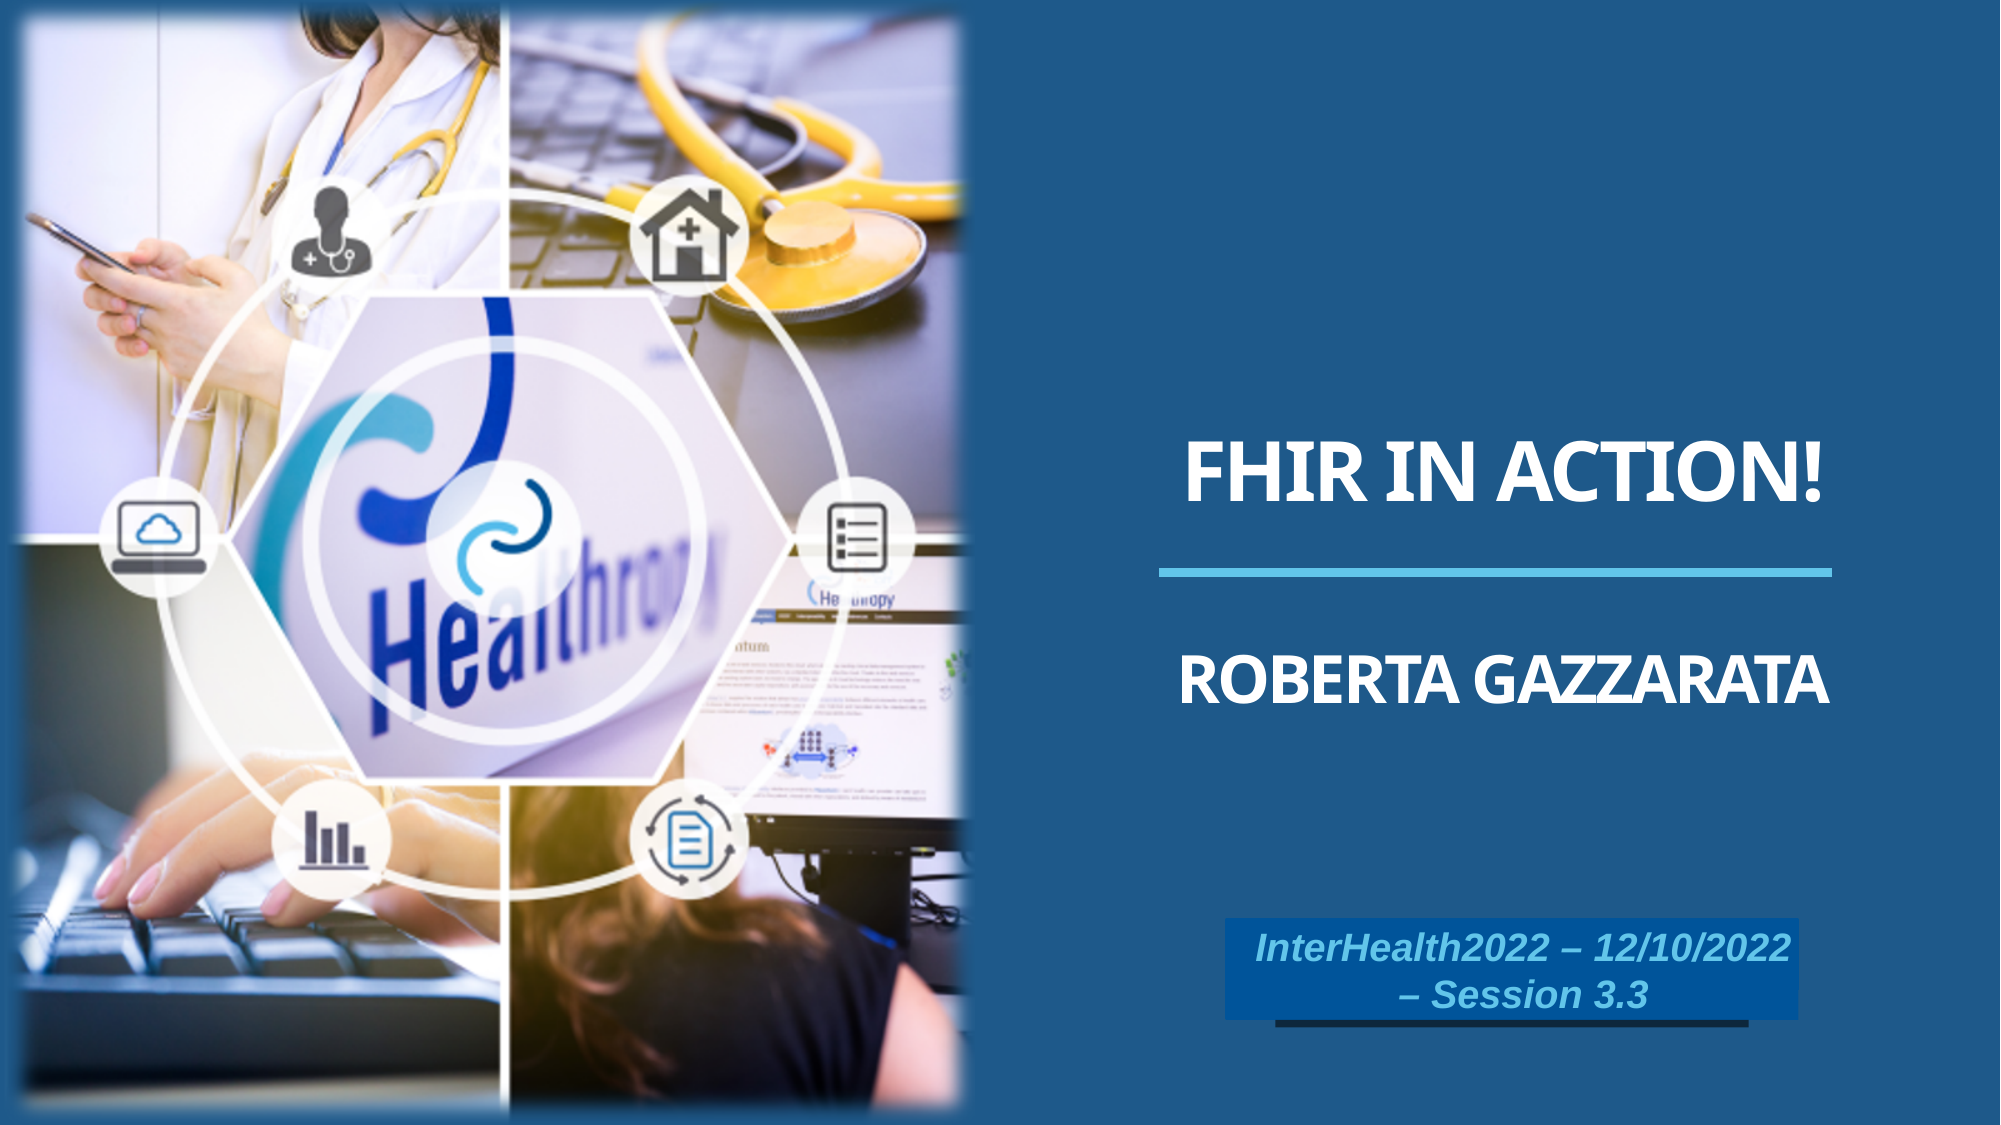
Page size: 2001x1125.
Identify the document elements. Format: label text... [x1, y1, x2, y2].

picture [0, 0, 975, 1125]
text_box [1274, 1019, 1750, 1028]
text_box InterHealth2022 – 12/10/2022 – Session 3.3 [1225, 918, 1799, 1020]
title FHIR in action! Roberta Gazzarata [975, 0, 2000, 1125]
